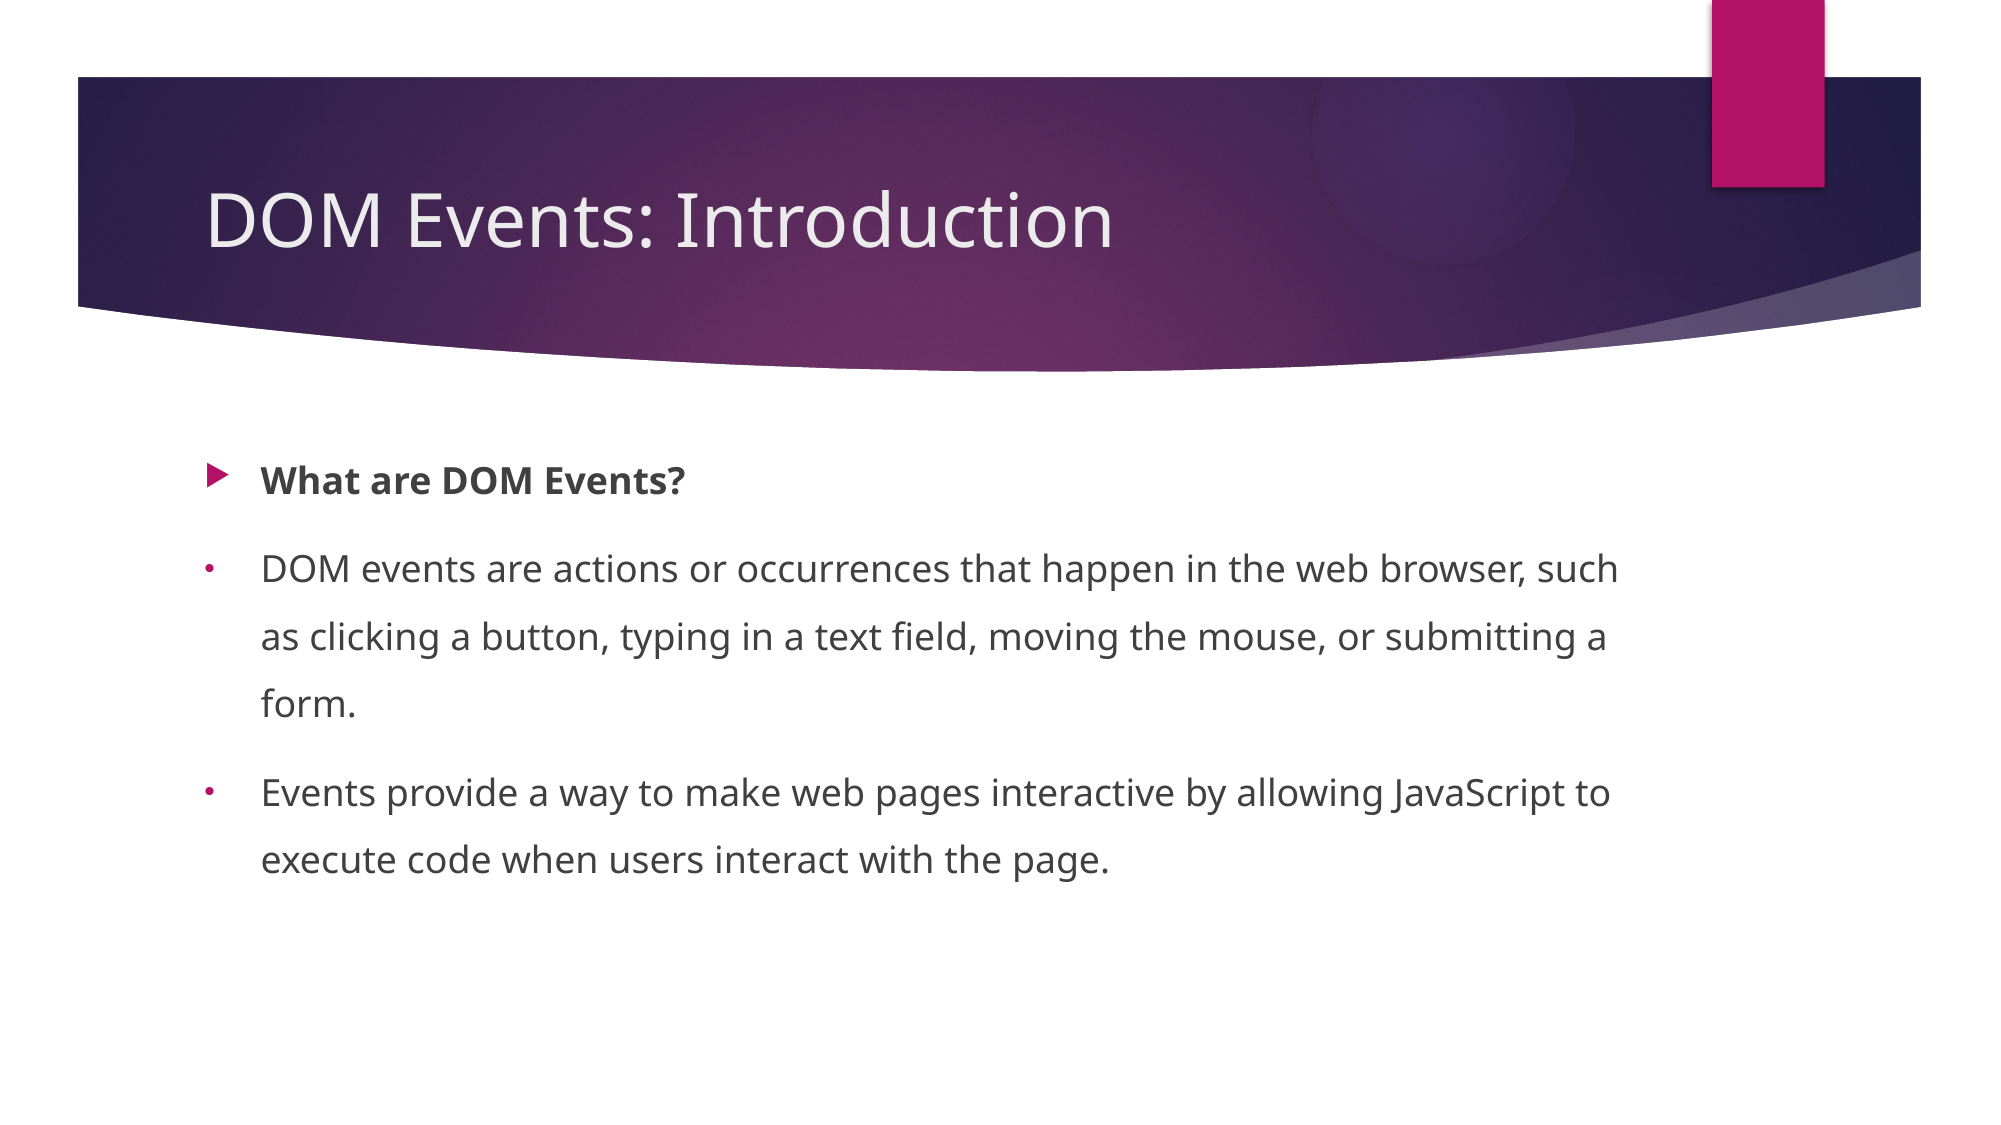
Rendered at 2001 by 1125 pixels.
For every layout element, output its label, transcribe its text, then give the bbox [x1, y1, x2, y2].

list What are DOM Events? DOM events are actions or occurrences that happen in the web browser, such as clicking a button, typing in a text field, moving the mouse, or submitting a form. Events provide a way to make web pages interactive by allowing JavaScript to execute code when users interact with the page. [189, 427, 1638, 988]
title DOM Events: Introduction [189, 159, 1627, 276]
